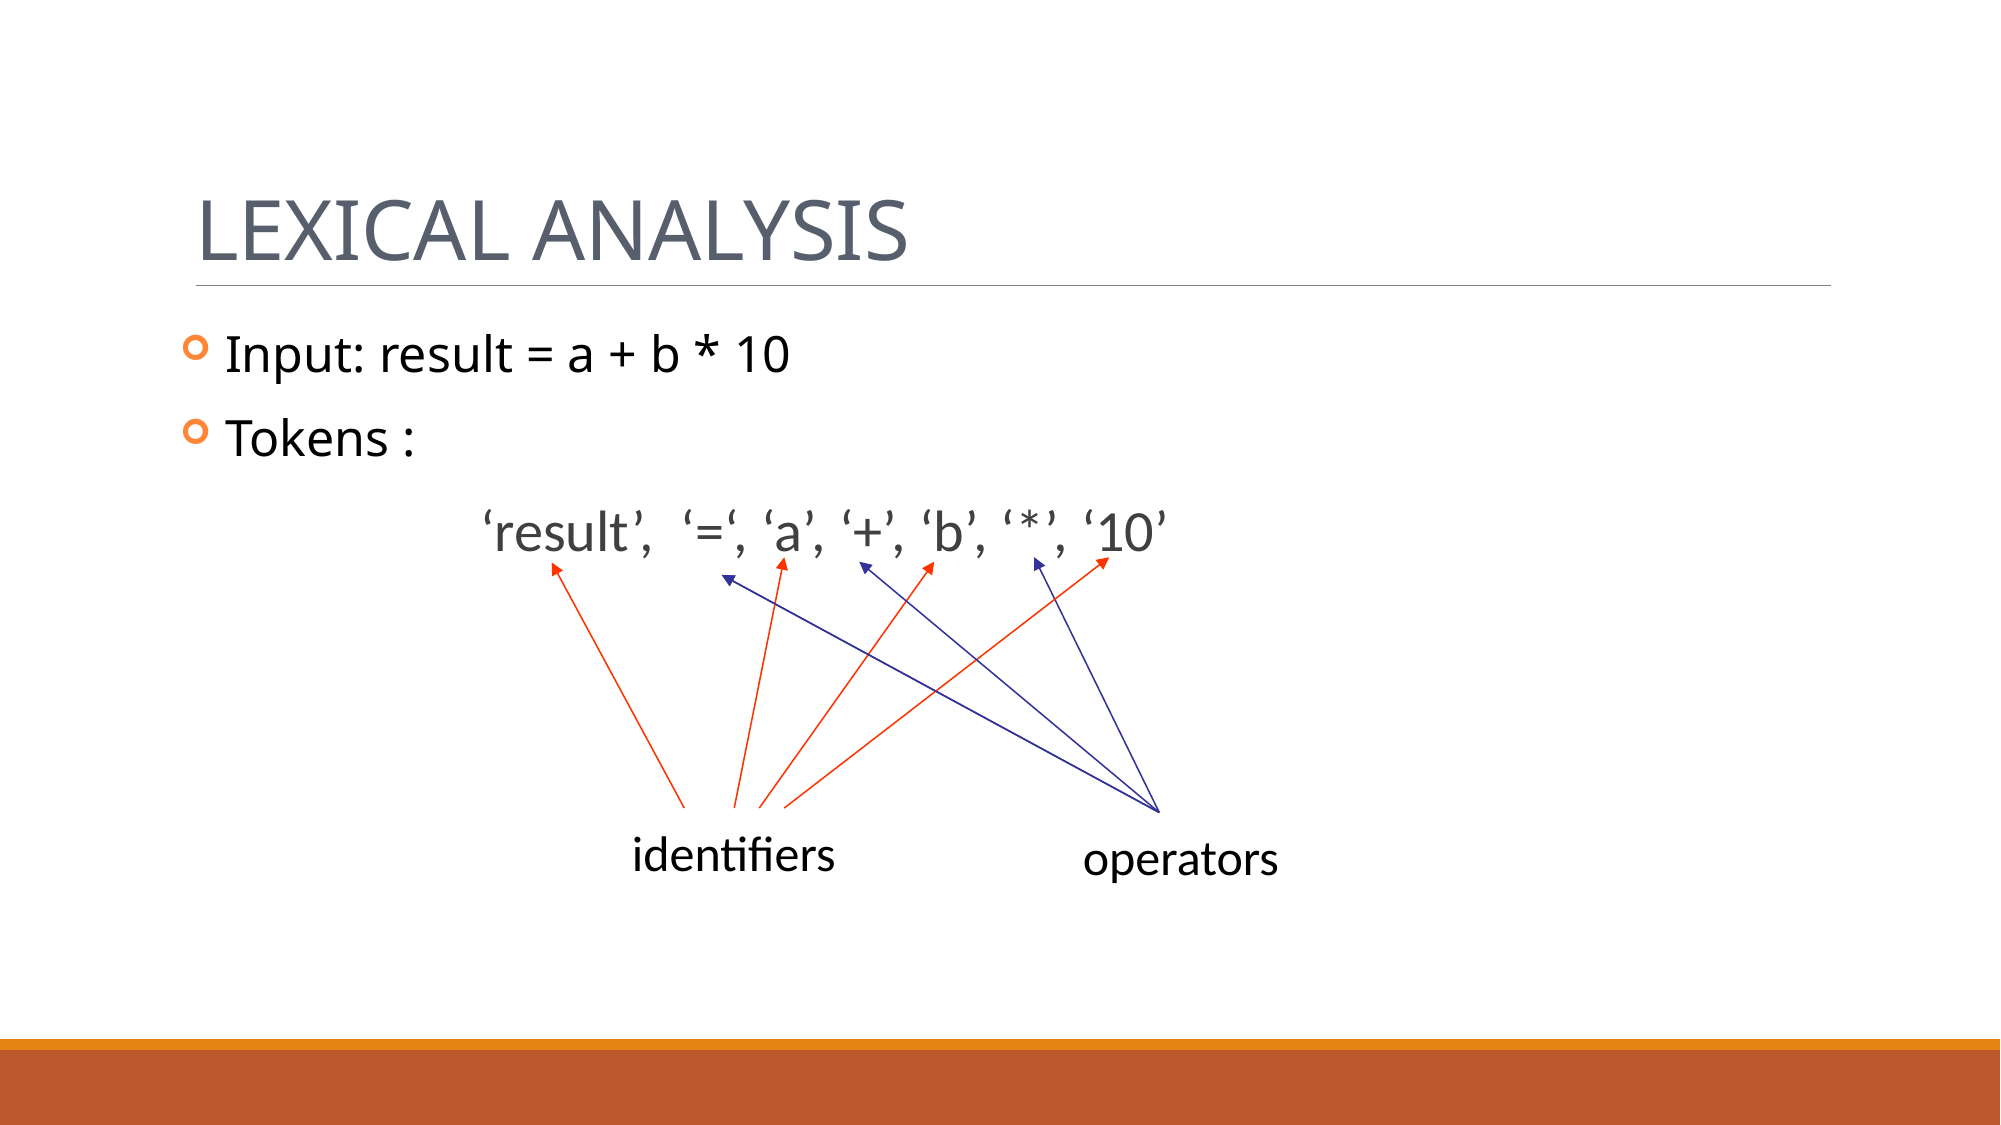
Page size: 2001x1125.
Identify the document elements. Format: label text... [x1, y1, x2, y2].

text_box operators [1008, 830, 1311, 893]
list Input: result = a + b * 10 Tokens : ‘result’, ‘=‘, ‘a’, ‘+’, ‘b’, ‘*’, ‘10’ [180, 302, 1830, 1012]
text_box identifiers [557, 825, 860, 889]
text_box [551, 556, 1160, 813]
title Lexical Analysis [180, 47, 1830, 285]
